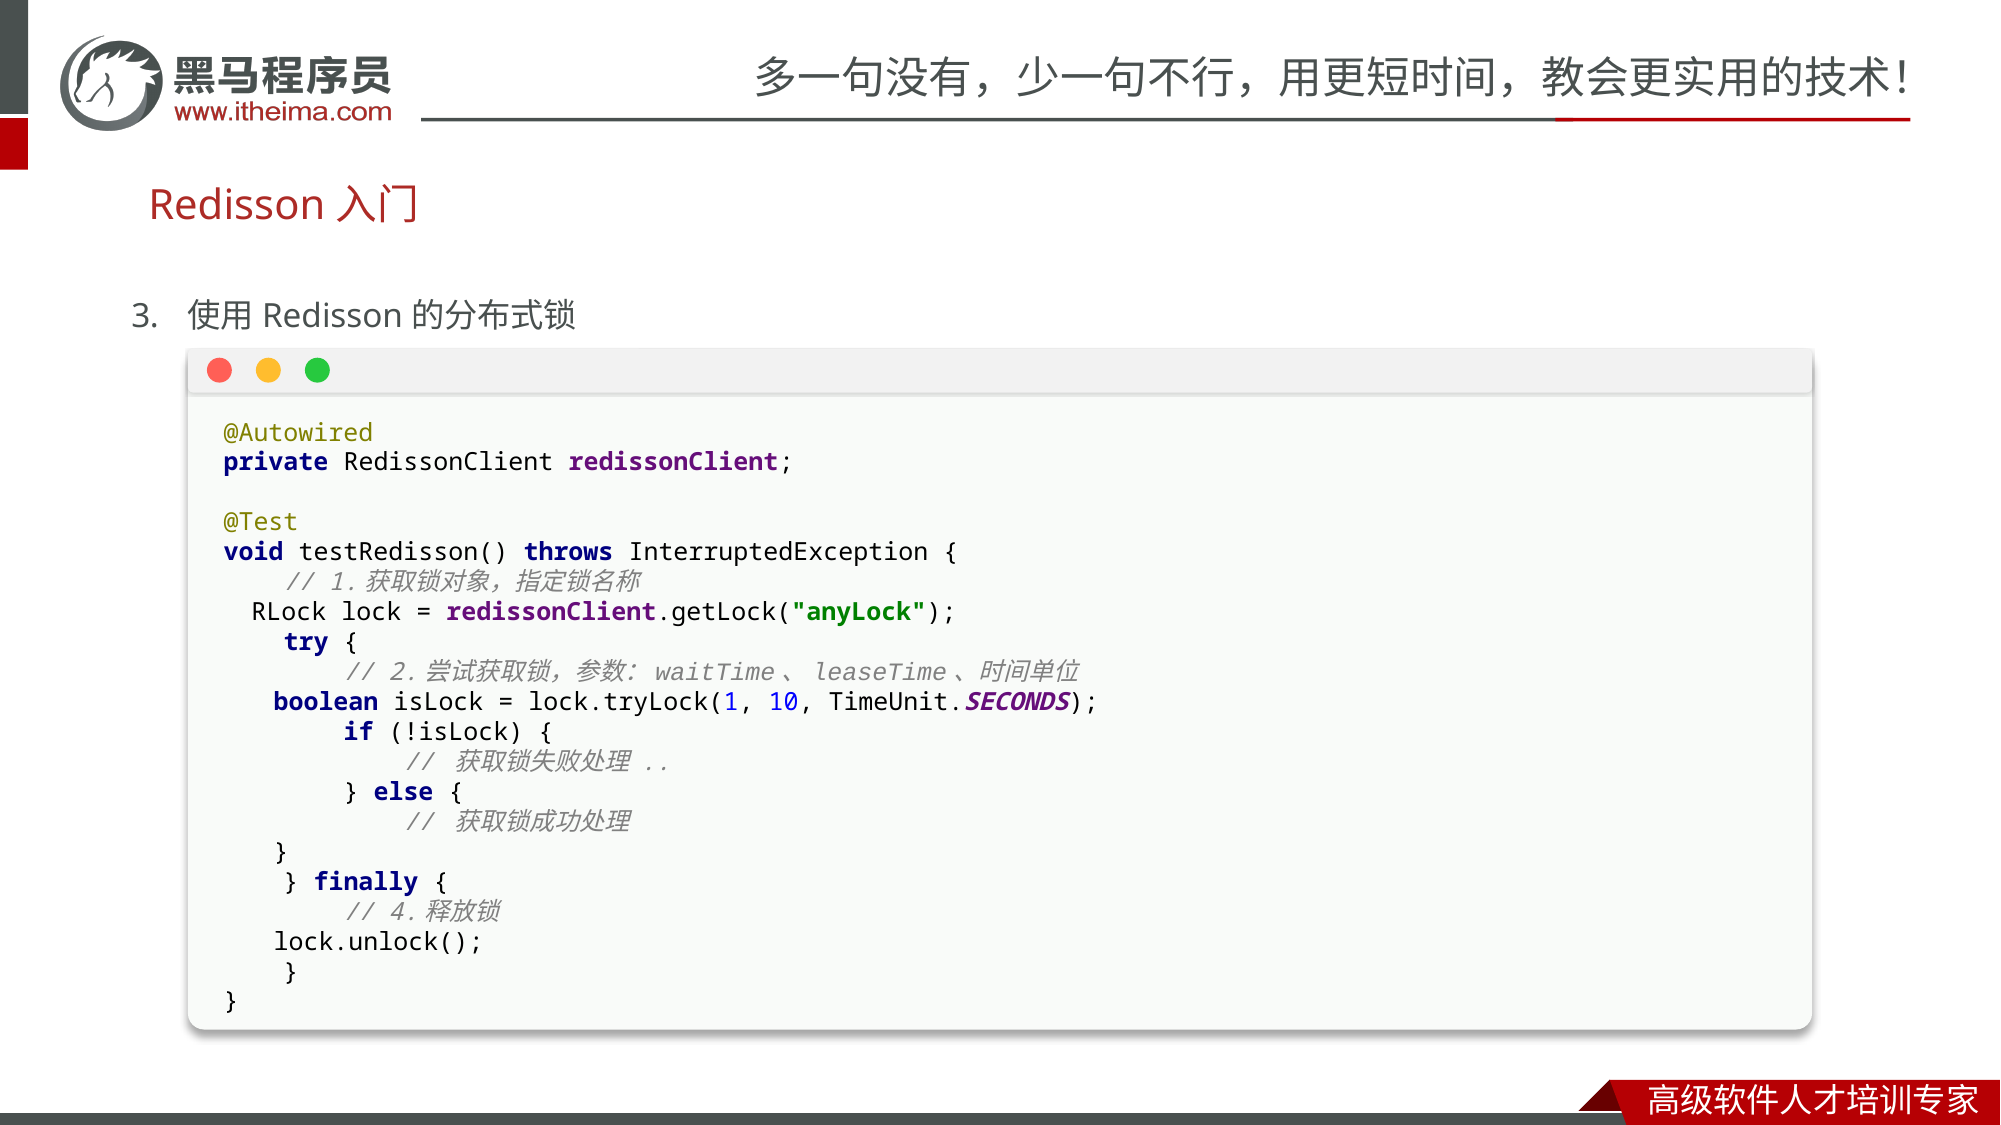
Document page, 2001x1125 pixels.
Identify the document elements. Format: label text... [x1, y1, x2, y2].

picture [14, 0, 453, 179]
list 使用Redisson的分布式锁 [116, 266, 1906, 900]
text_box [187, 348, 1813, 1030]
text_box 返回4 [1813, 349, 1820, 900]
text_box Redisson入门 [133, 125, 1114, 231]
